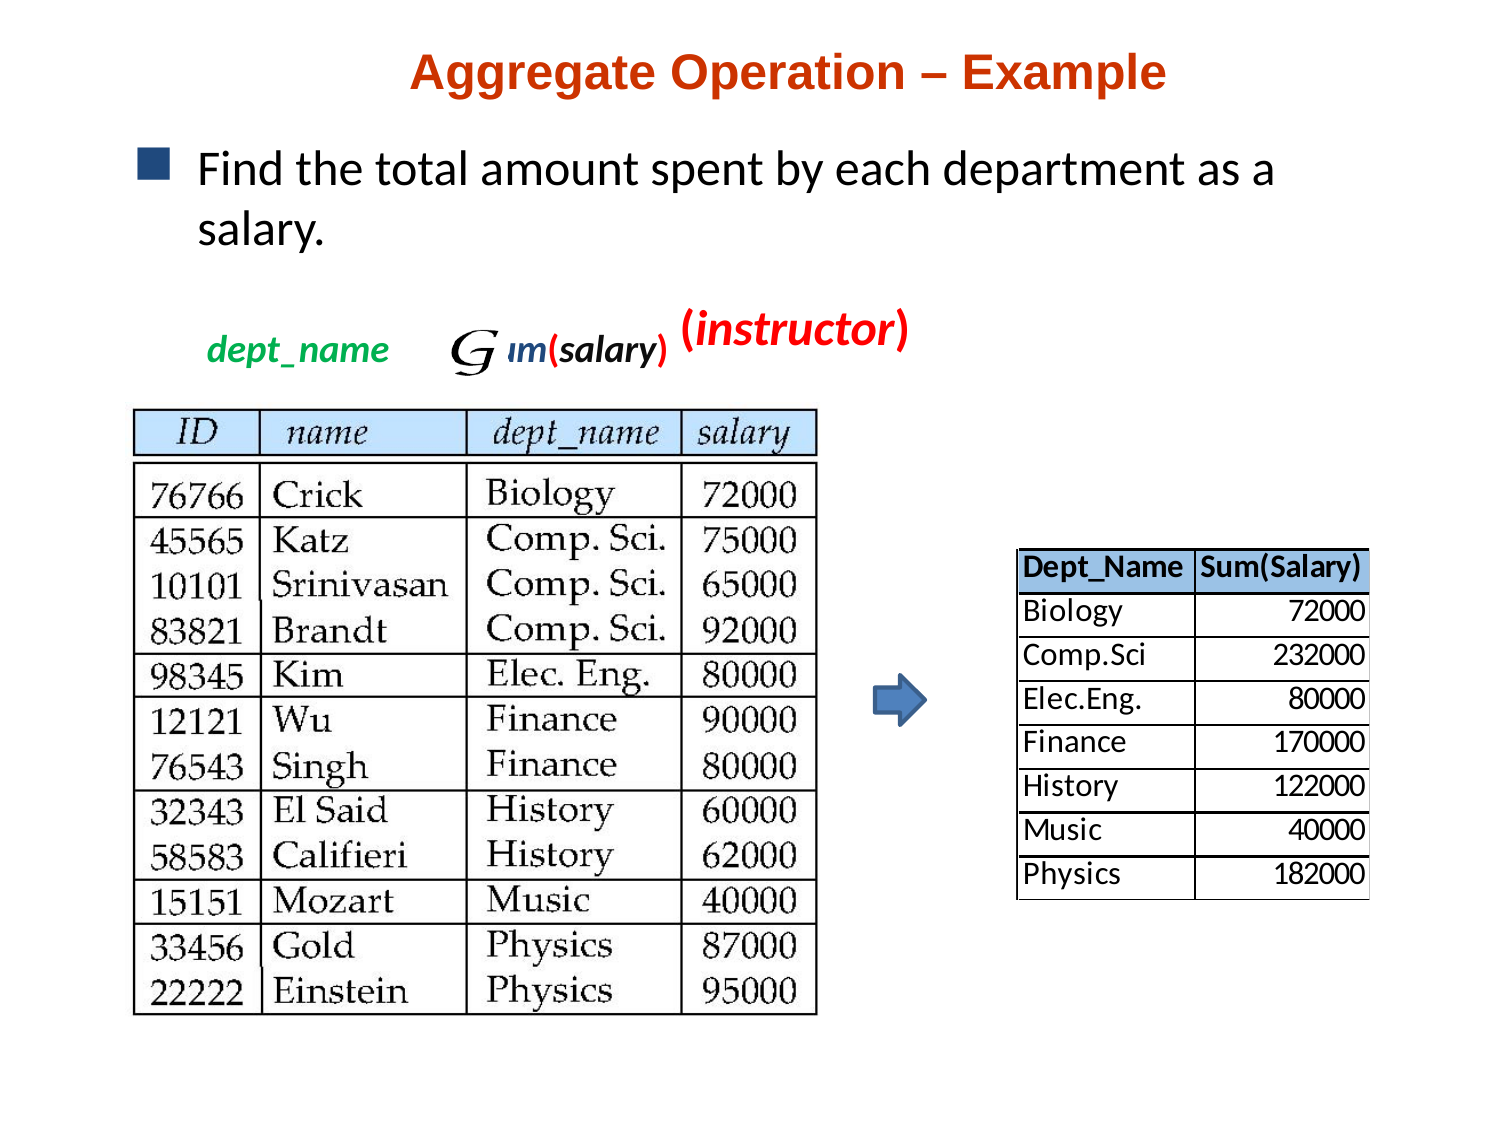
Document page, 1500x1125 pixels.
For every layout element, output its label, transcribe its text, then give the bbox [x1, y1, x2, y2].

picture [125, 401, 822, 1021]
text_box [872, 673, 928, 727]
title Aggregate Operation – Example [126, 19, 1451, 120]
text_box Find the total amount spent by each department as a salary. dept_name Sum(salary) (instructor) [126, 128, 1336, 394]
text_box [827, 629, 1010, 725]
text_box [1015, 548, 1372, 902]
picture [444, 314, 509, 386]
